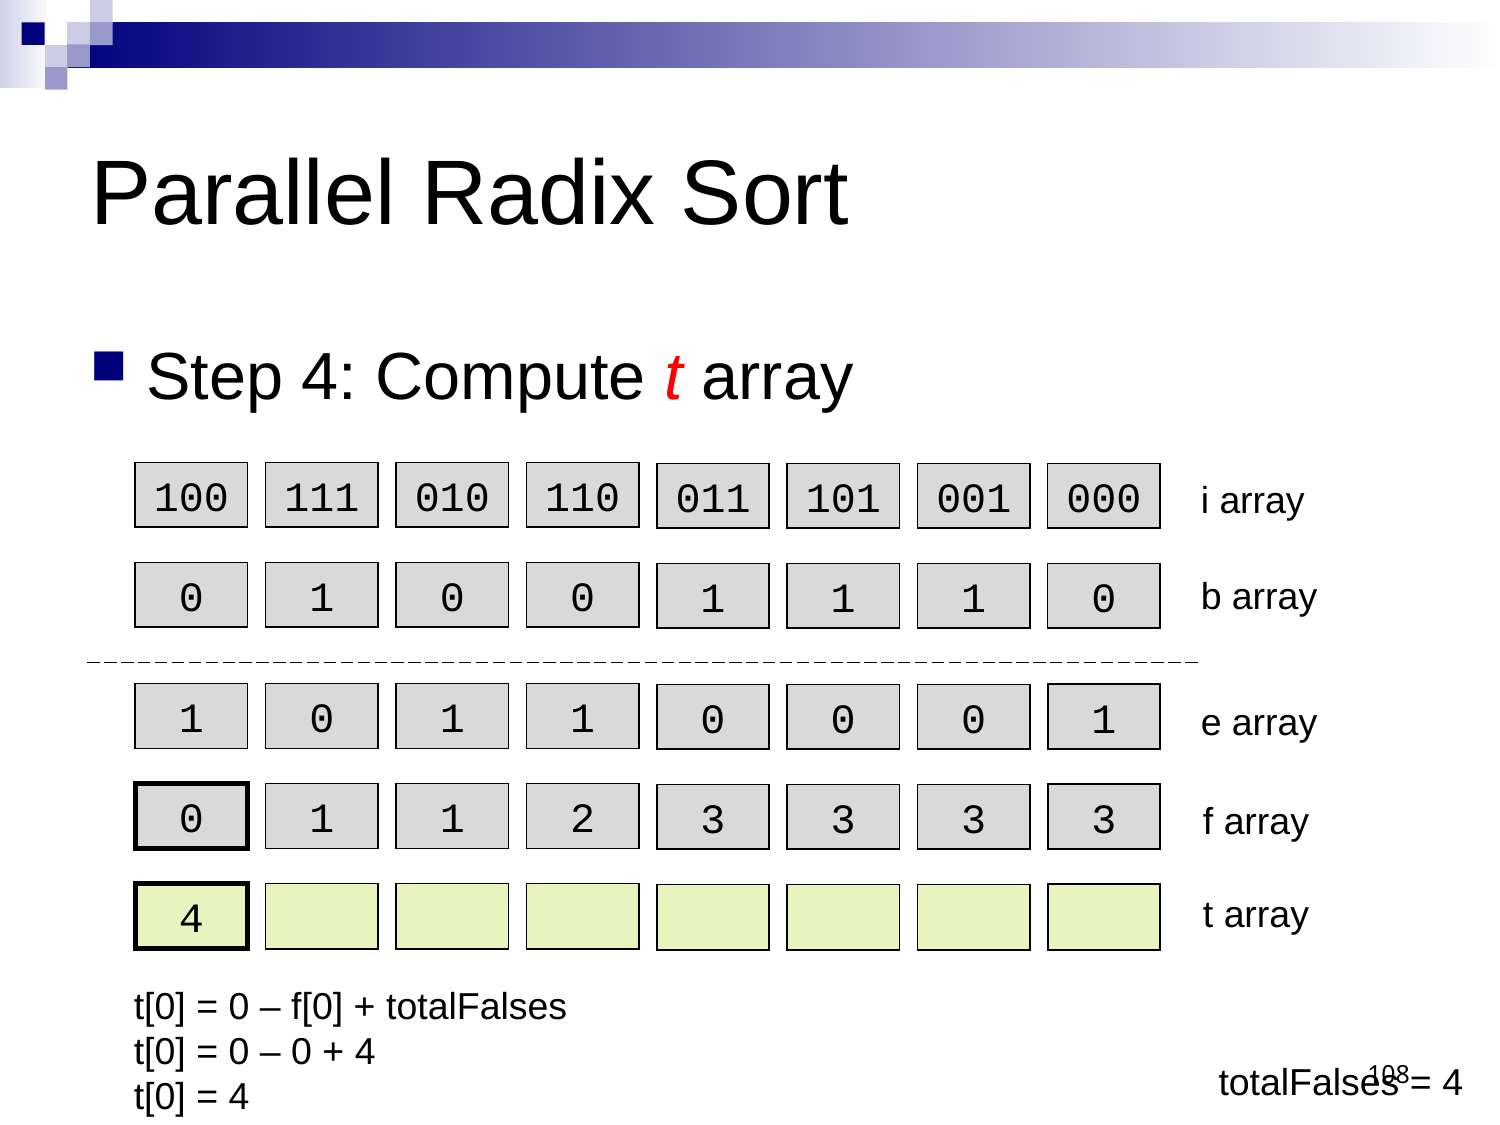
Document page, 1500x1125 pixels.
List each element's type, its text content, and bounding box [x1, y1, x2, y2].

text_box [265, 783, 379, 849]
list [75, 324, 1425, 425]
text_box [1047, 463, 1161, 529]
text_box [526, 783, 639, 849]
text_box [265, 562, 379, 628]
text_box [526, 683, 639, 749]
title Radix Sort [778, 22, 783, 67]
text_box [1186, 690, 1333, 751]
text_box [396, 462, 509, 528]
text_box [1188, 882, 1325, 943]
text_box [265, 462, 379, 528]
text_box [118, 974, 583, 1125]
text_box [917, 563, 1030, 628]
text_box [656, 884, 770, 950]
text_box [396, 883, 509, 950]
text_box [1047, 684, 1161, 750]
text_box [656, 563, 770, 628]
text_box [656, 463, 770, 529]
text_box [135, 783, 248, 849]
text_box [786, 563, 900, 628]
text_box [656, 784, 770, 850]
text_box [786, 463, 900, 529]
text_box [265, 683, 379, 749]
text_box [396, 783, 509, 849]
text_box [1186, 468, 1320, 528]
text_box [917, 684, 1030, 750]
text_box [917, 784, 1030, 850]
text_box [135, 562, 248, 628]
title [75, 75, 1425, 300]
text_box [396, 683, 509, 749]
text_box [1188, 789, 1325, 849]
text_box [396, 562, 509, 628]
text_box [135, 462, 248, 528]
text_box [135, 883, 248, 949]
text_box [265, 883, 379, 950]
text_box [1047, 784, 1161, 850]
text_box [1047, 563, 1161, 628]
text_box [917, 463, 1030, 529]
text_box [526, 883, 639, 950]
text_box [526, 562, 639, 628]
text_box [526, 462, 639, 528]
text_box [135, 683, 248, 749]
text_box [1047, 884, 1161, 950]
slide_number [1074, 1024, 1426, 1101]
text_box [1186, 565, 1333, 625]
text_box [786, 684, 900, 750]
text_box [656, 684, 770, 750]
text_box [786, 884, 900, 950]
text_box 1 [689, 22, 693, 67]
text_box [786, 784, 900, 850]
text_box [917, 884, 1030, 950]
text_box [1203, 1050, 1479, 1110]
